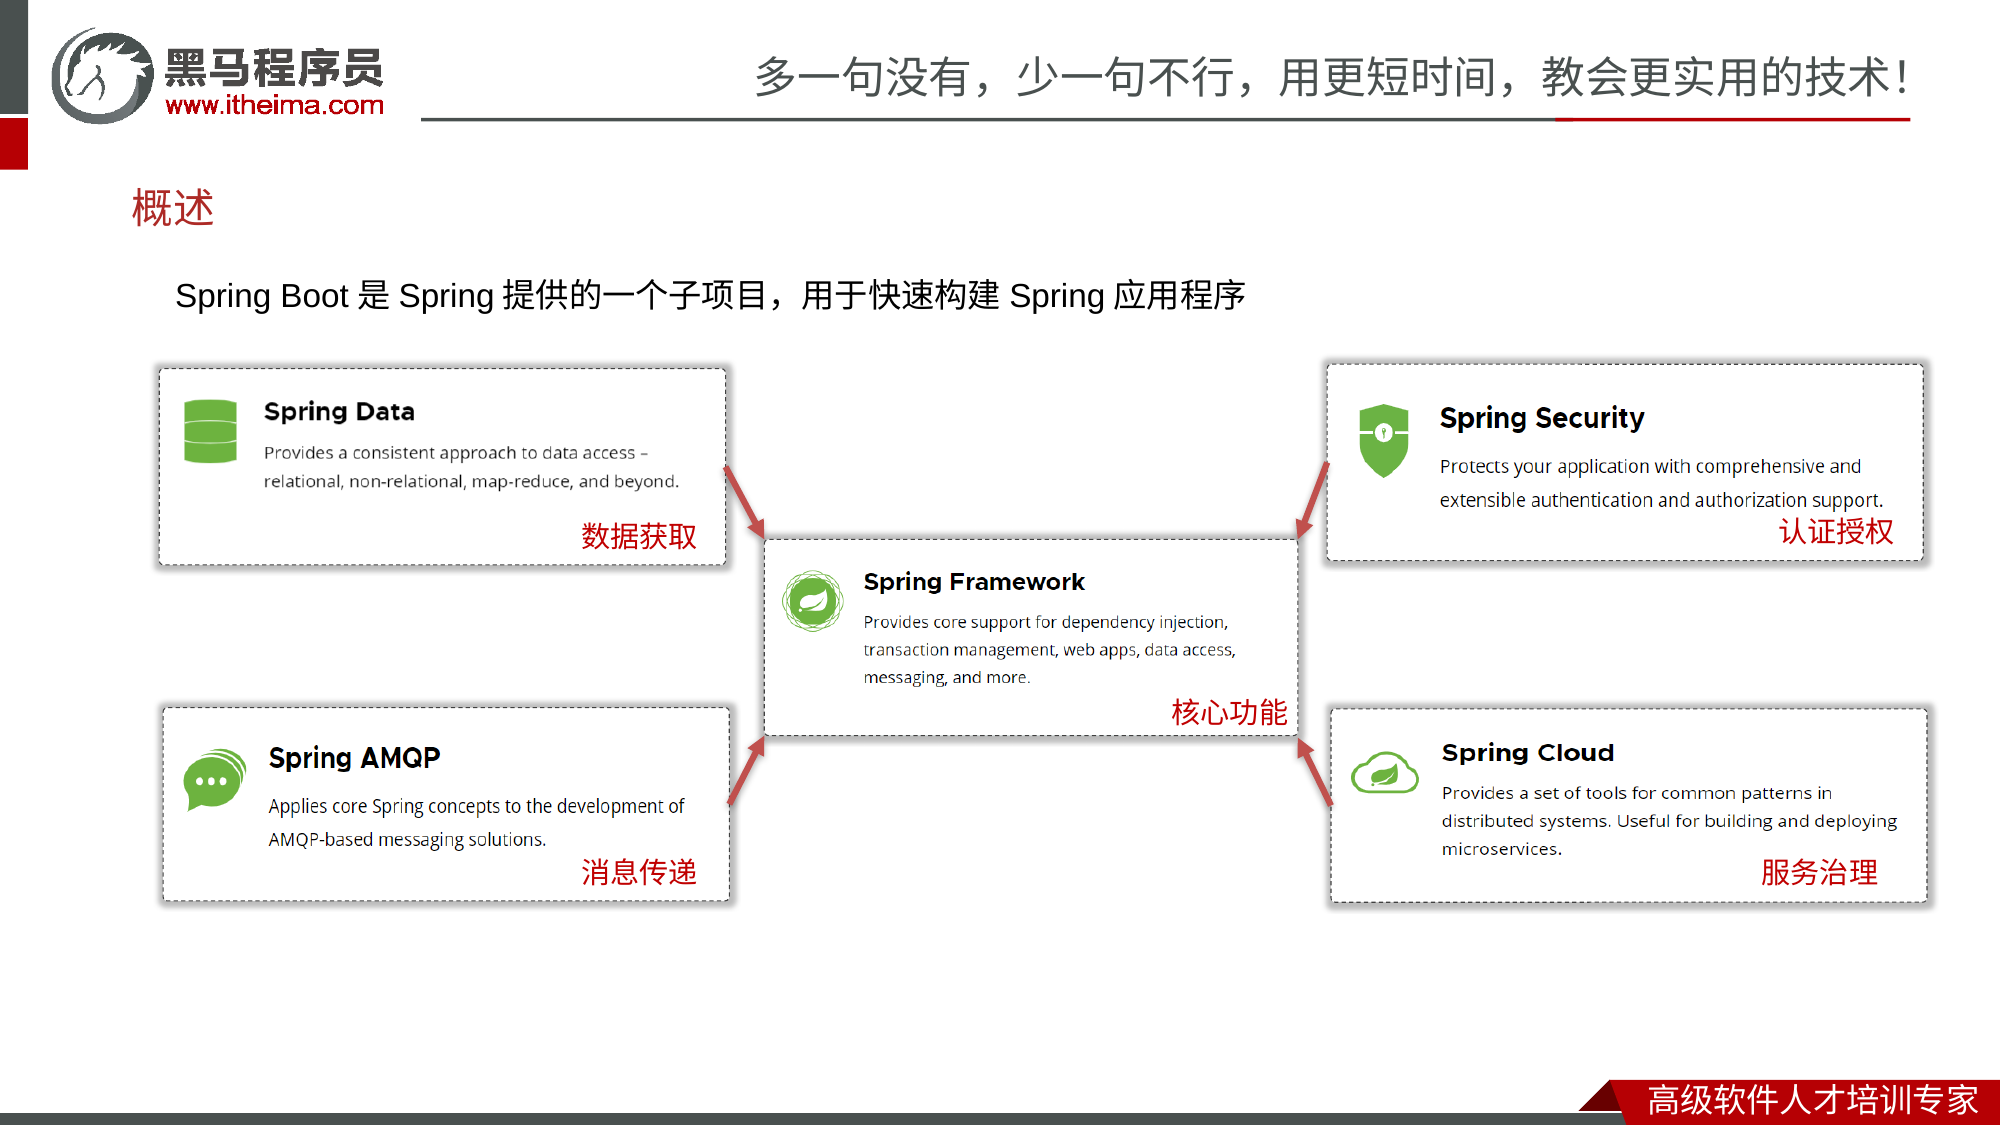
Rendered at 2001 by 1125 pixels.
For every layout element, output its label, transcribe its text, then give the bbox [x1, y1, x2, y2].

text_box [729, 735, 765, 805]
picture [1326, 363, 1924, 561]
picture [162, 707, 730, 902]
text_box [1297, 462, 1328, 540]
text_box Spring Boot是Spring提供的一个子项目，用于快速构建Spring应用程序 [160, 246, 1895, 320]
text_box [1297, 737, 1332, 806]
title 概述 [116, 164, 1872, 250]
picture [764, 539, 1299, 736]
picture [50, 26, 384, 125]
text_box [725, 466, 765, 540]
picture [1330, 708, 1928, 903]
picture [159, 368, 726, 566]
